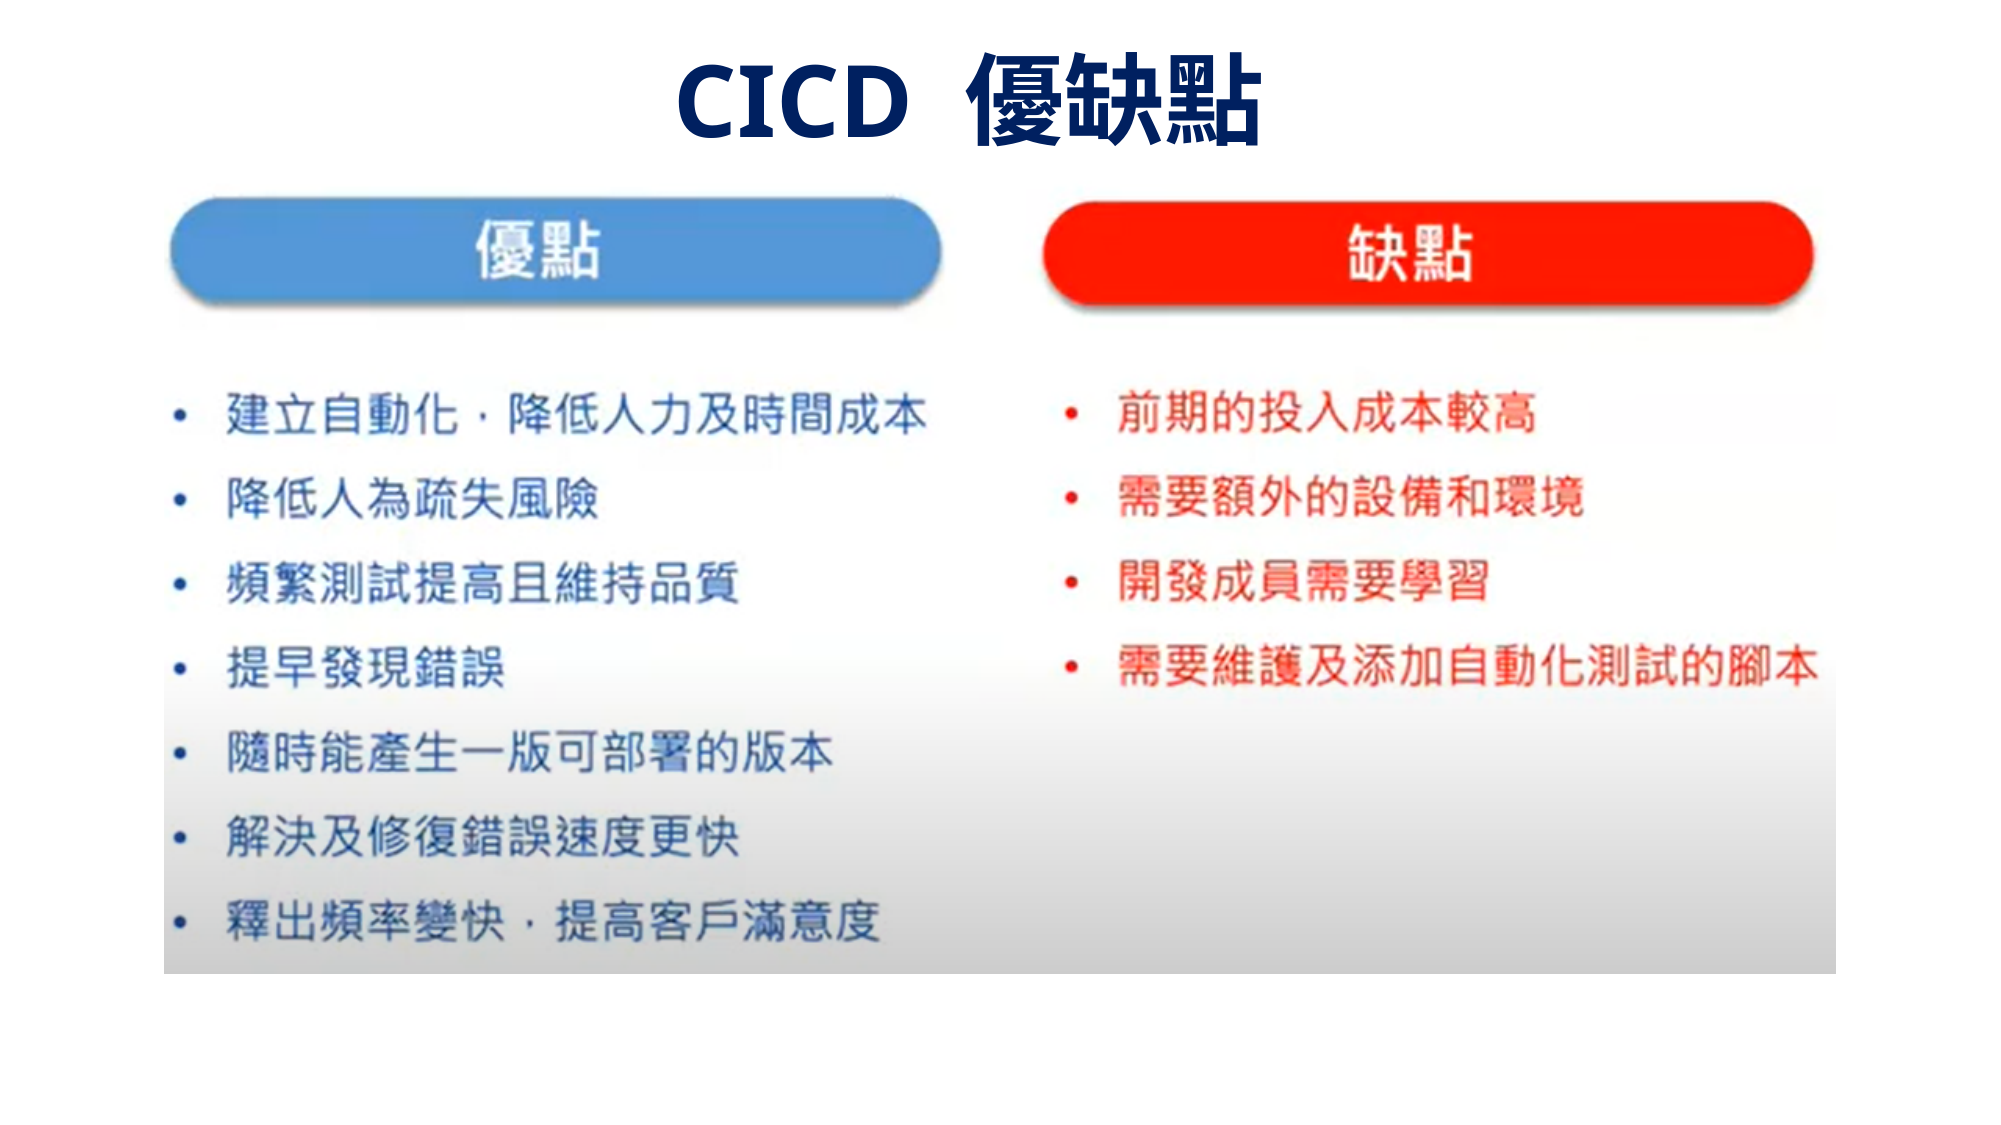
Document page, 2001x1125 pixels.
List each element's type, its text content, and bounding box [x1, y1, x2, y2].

picture [164, 151, 1836, 974]
text_box CICD 優缺點 [548, 30, 1390, 148]
